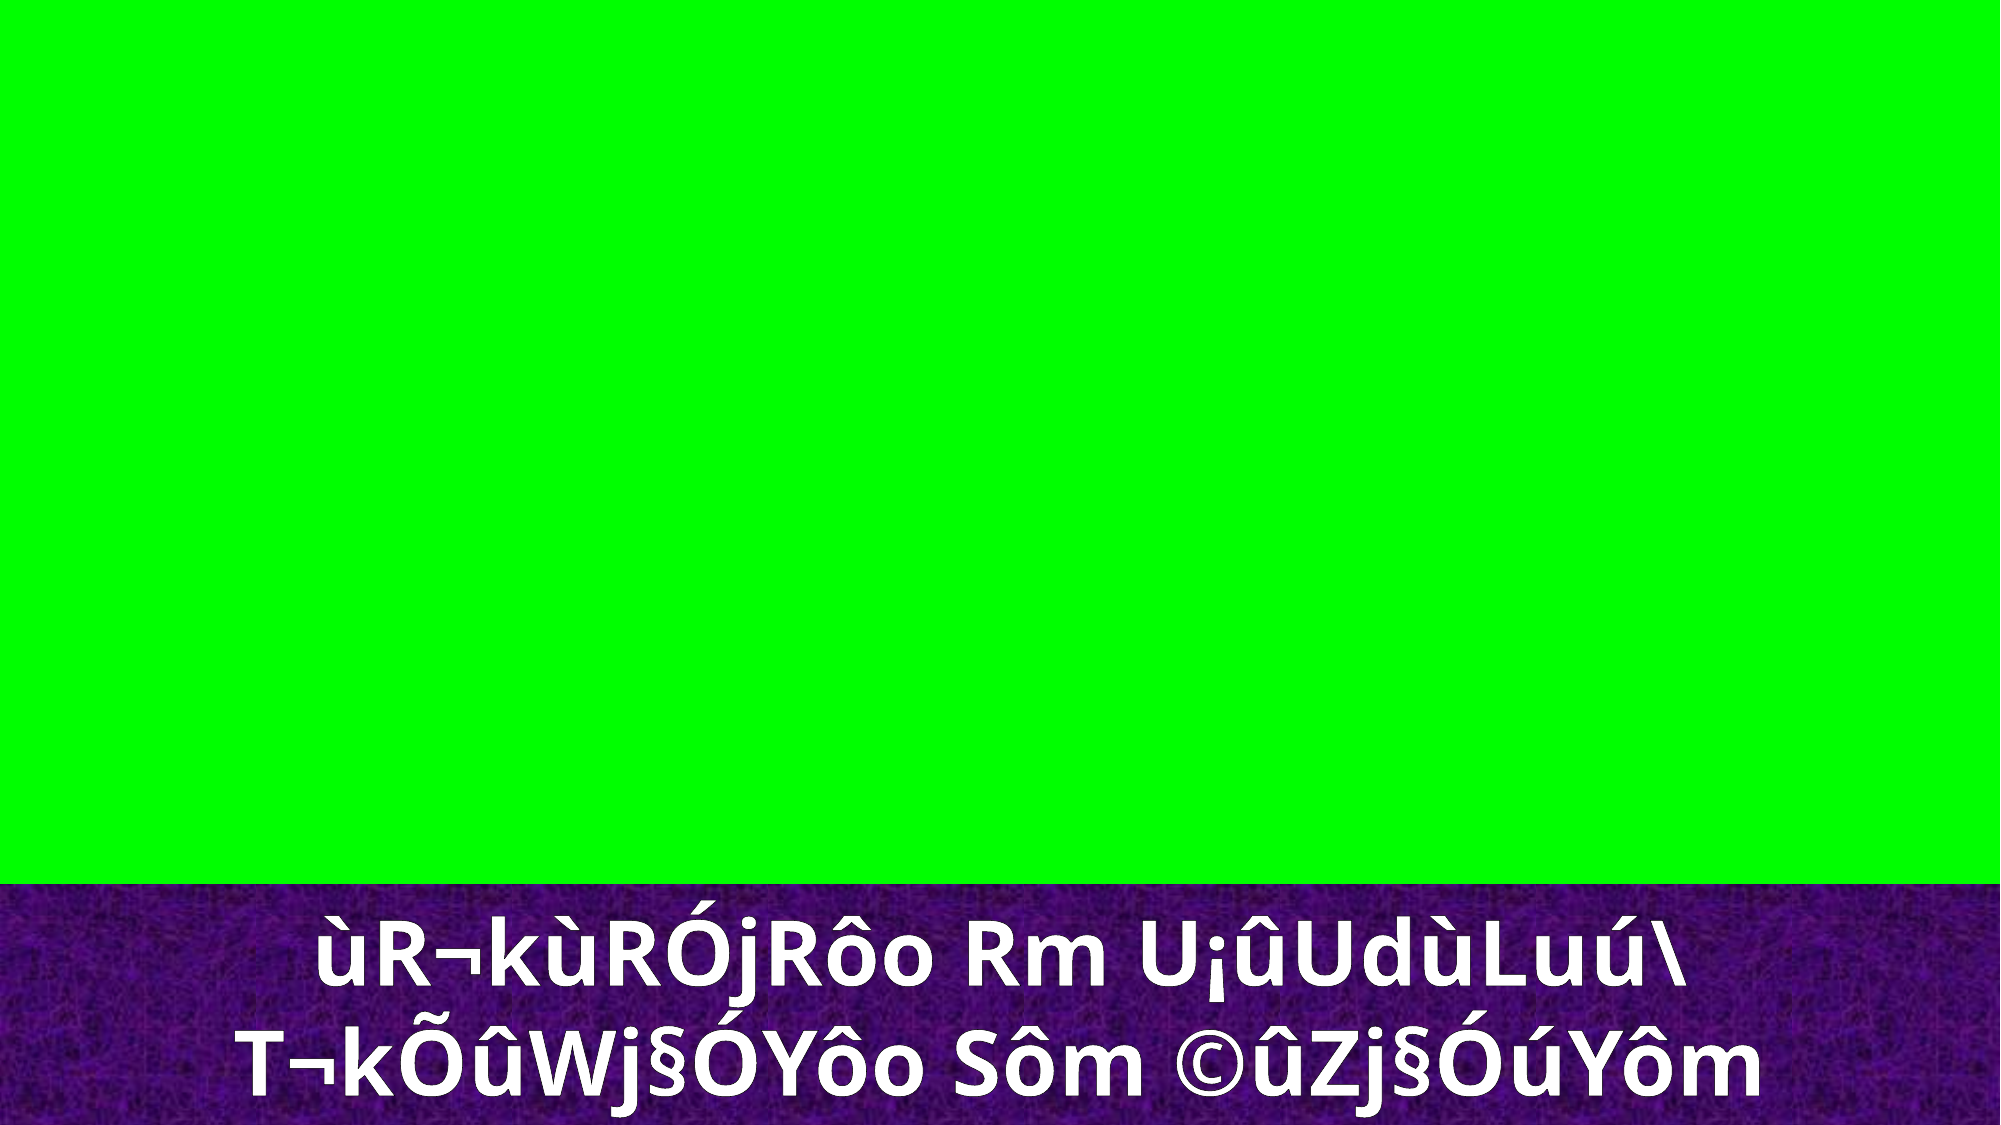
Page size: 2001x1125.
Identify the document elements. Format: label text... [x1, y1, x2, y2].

text_box ùR¬kùRÓjRôo Rm U¡ûUdùLuú\ T¬kÕûWj§ÓYôo Sôm ©ûZj§ÓúYôm [0, 886, 2000, 1122]
